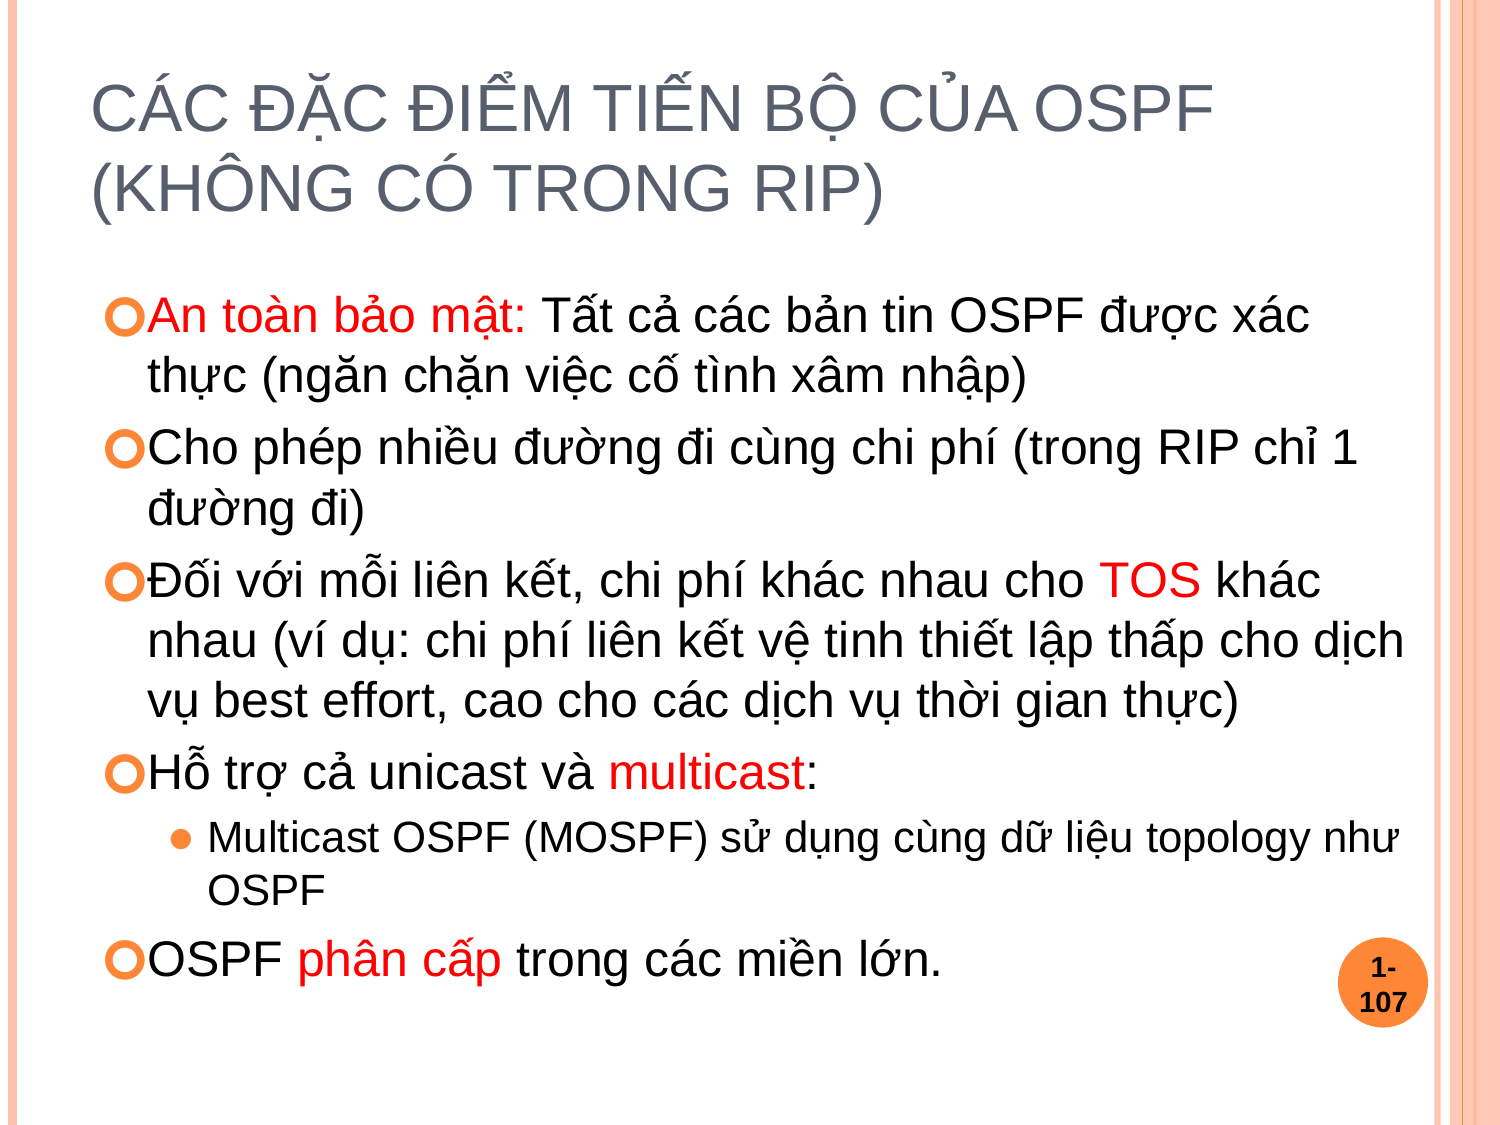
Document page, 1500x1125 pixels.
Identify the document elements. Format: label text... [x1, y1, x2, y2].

list An toàn bảo mật: Tất cả các bản tin OSPF được xác thực (ngăn chặn việc cố tình xâm nhập) Cho phép nhiều đường đi cùng chi phí (trong RIP chỉ 1 đường đi) Đối với mỗi liên kết, chi phí khác nhau cho TOS khác nhau (ví dụ: chi phí liên kết vệ tinh thiết lập thấp cho dịch vụ best effort, cao cho các dịch vụ thời gian thực) Hỗ trợ cả unicast và multicast: Multicast OSPF (MOSPF) sử dụng cùng dữ liệu topology như OSPF OSPF phân cấp trong các miền lớn. [87, 275, 1438, 1075]
title Các đặc điểm tiến bộ của OSPF (không có trong RIP) [75, 45, 1300, 233]
slide_number 1-‹#› [1333, 940, 1434, 1026]
